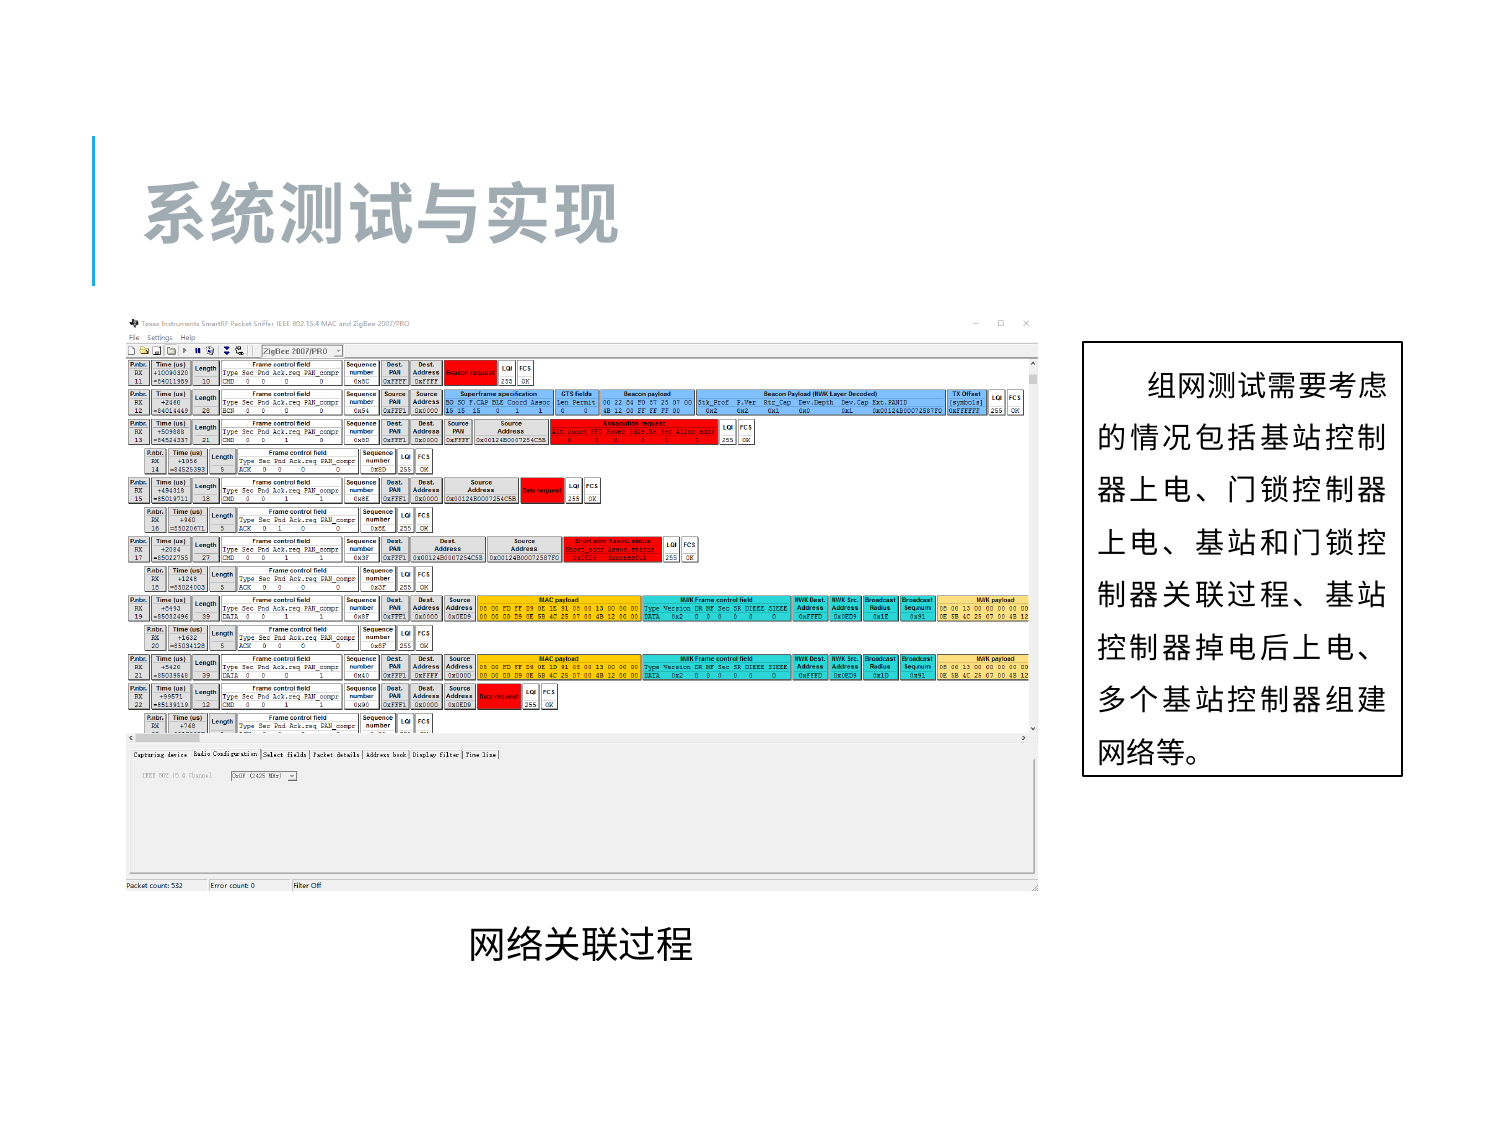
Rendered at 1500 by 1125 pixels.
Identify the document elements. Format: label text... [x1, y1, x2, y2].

text_box 网络关联过程 [454, 900, 709, 973]
title 系统测试与实现 [126, 96, 1322, 342]
picture [125, 317, 1038, 892]
text_box 组网测试需要考虑的情况包括基站控制器上电、门锁控制器上电、基站和门锁控制器关联过程、基站控制器掉电后上电、多个基站控制器组建网络等。 [1082, 341, 1403, 777]
